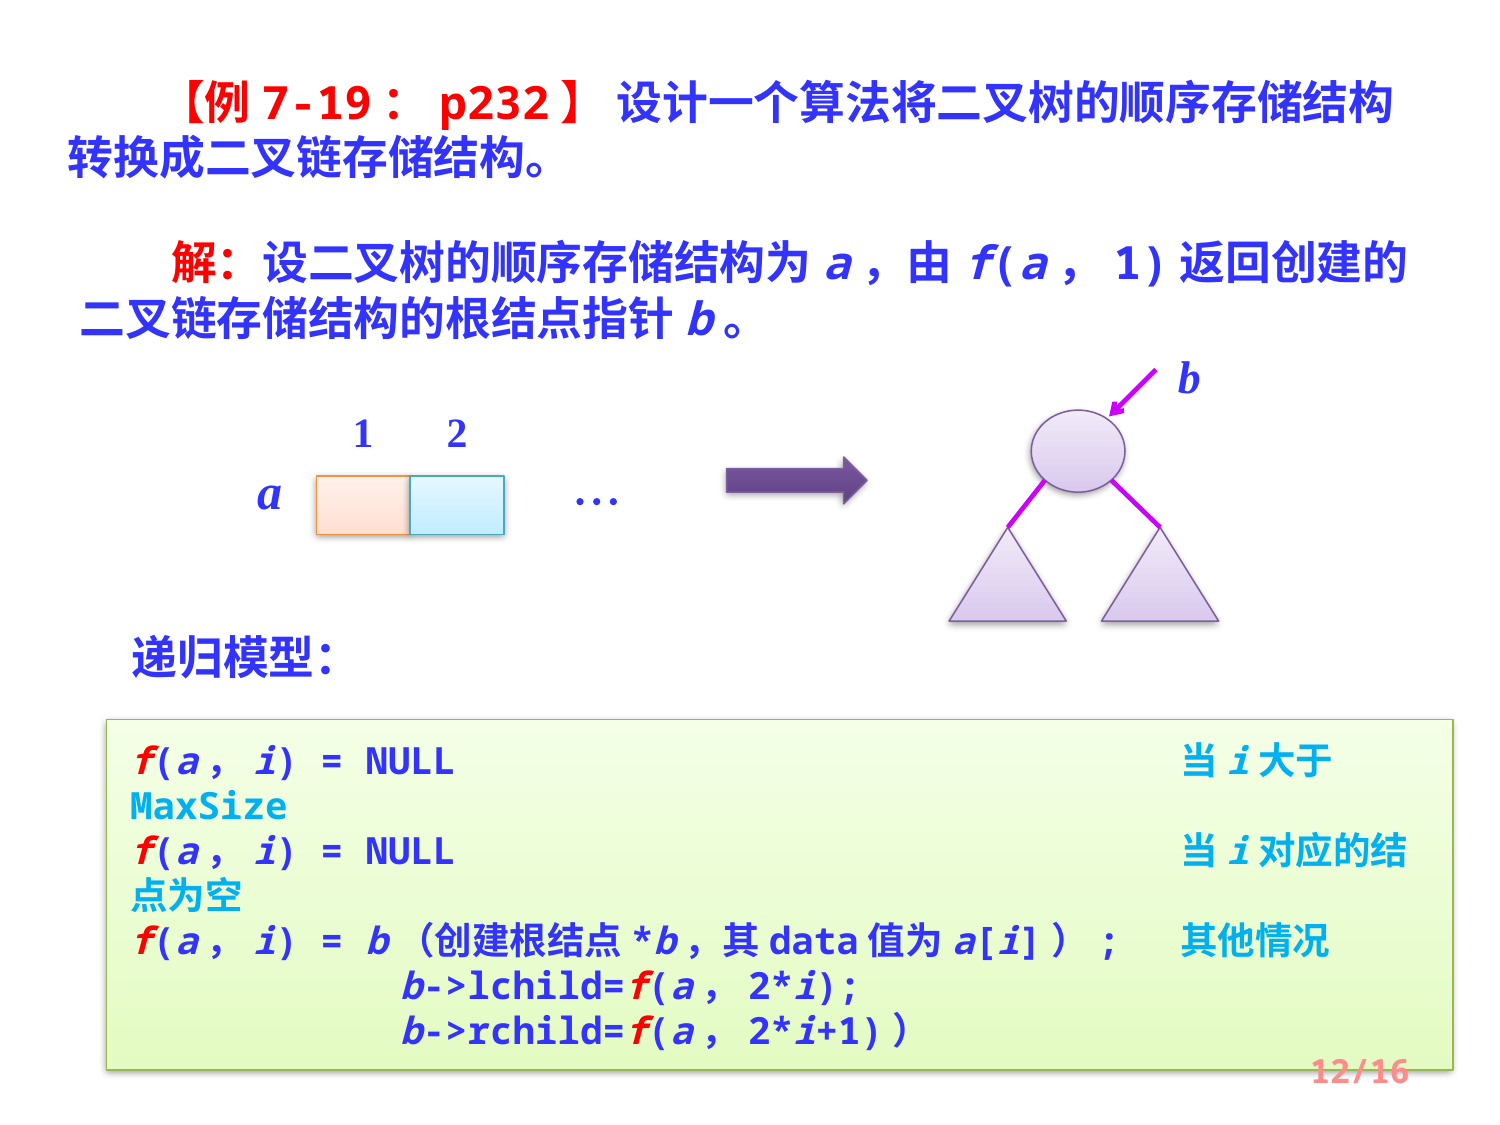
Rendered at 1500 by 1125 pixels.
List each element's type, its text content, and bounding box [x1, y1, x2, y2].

text_box 【例7-19：p232】 设计一个算法将二叉树的顺序存储结构转换成二叉链存储结构。 [53, 66, 1442, 191]
text_box 递归模型： [117, 621, 434, 691]
text_box 解：设二叉树的顺序存储结构为a，由f(a，1)返回创建的二叉链存储结构的根结点指针b。 [64, 226, 1453, 352]
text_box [234, 398, 669, 535]
slide_number 12/16 [1074, 1042, 1425, 1103]
text_box [725, 456, 868, 505]
text_box f(a，i) = NULL 当i大于MaxSize f(a，i) = NULL 当i对应的结点为空 f(a，i) = b（创建根结点*b，其data值为a[i]）; 其他情况 b->lchild=f(a，2*i); b->rchild=f(a，2*i+1)） [106, 719, 1454, 1071]
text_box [948, 339, 1243, 622]
